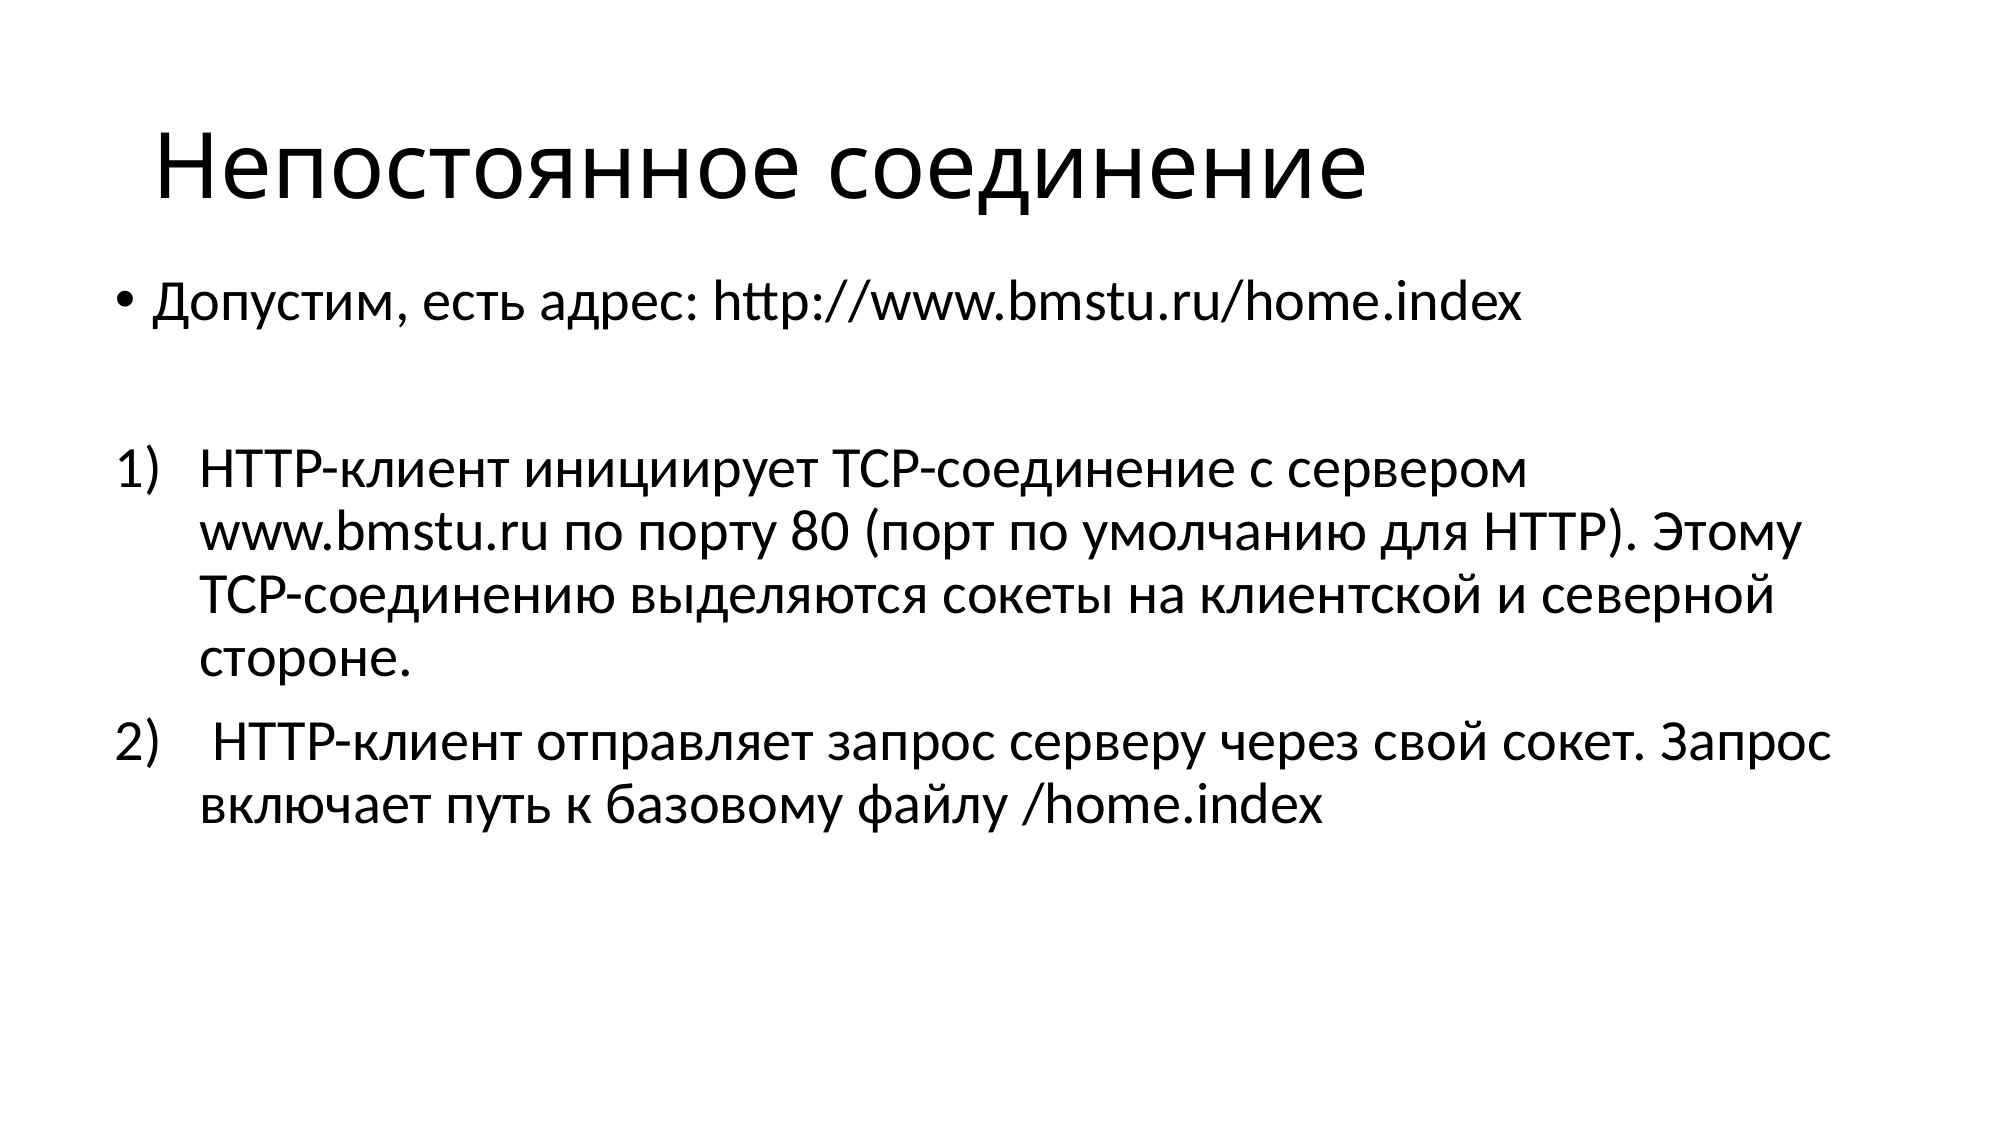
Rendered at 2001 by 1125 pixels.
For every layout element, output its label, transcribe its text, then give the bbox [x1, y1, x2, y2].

list Допустим, есть адрес: http://www.bmstu.ru/home.index HTTP-клиент инициирует TCP-соединение с сервером www.bmstu.ru по порту 80 (порт по умолчанию для HTTP). Этому TCP-соединению выделяются сокеты на клиентской и северной стороне. HTTP-клиент отправляет запрос серверу через свой сокет. Запрос включает путь к базовому файлу /home.index [99, 262, 1900, 1005]
title Непостоянное соединение [137, 59, 1863, 262]
